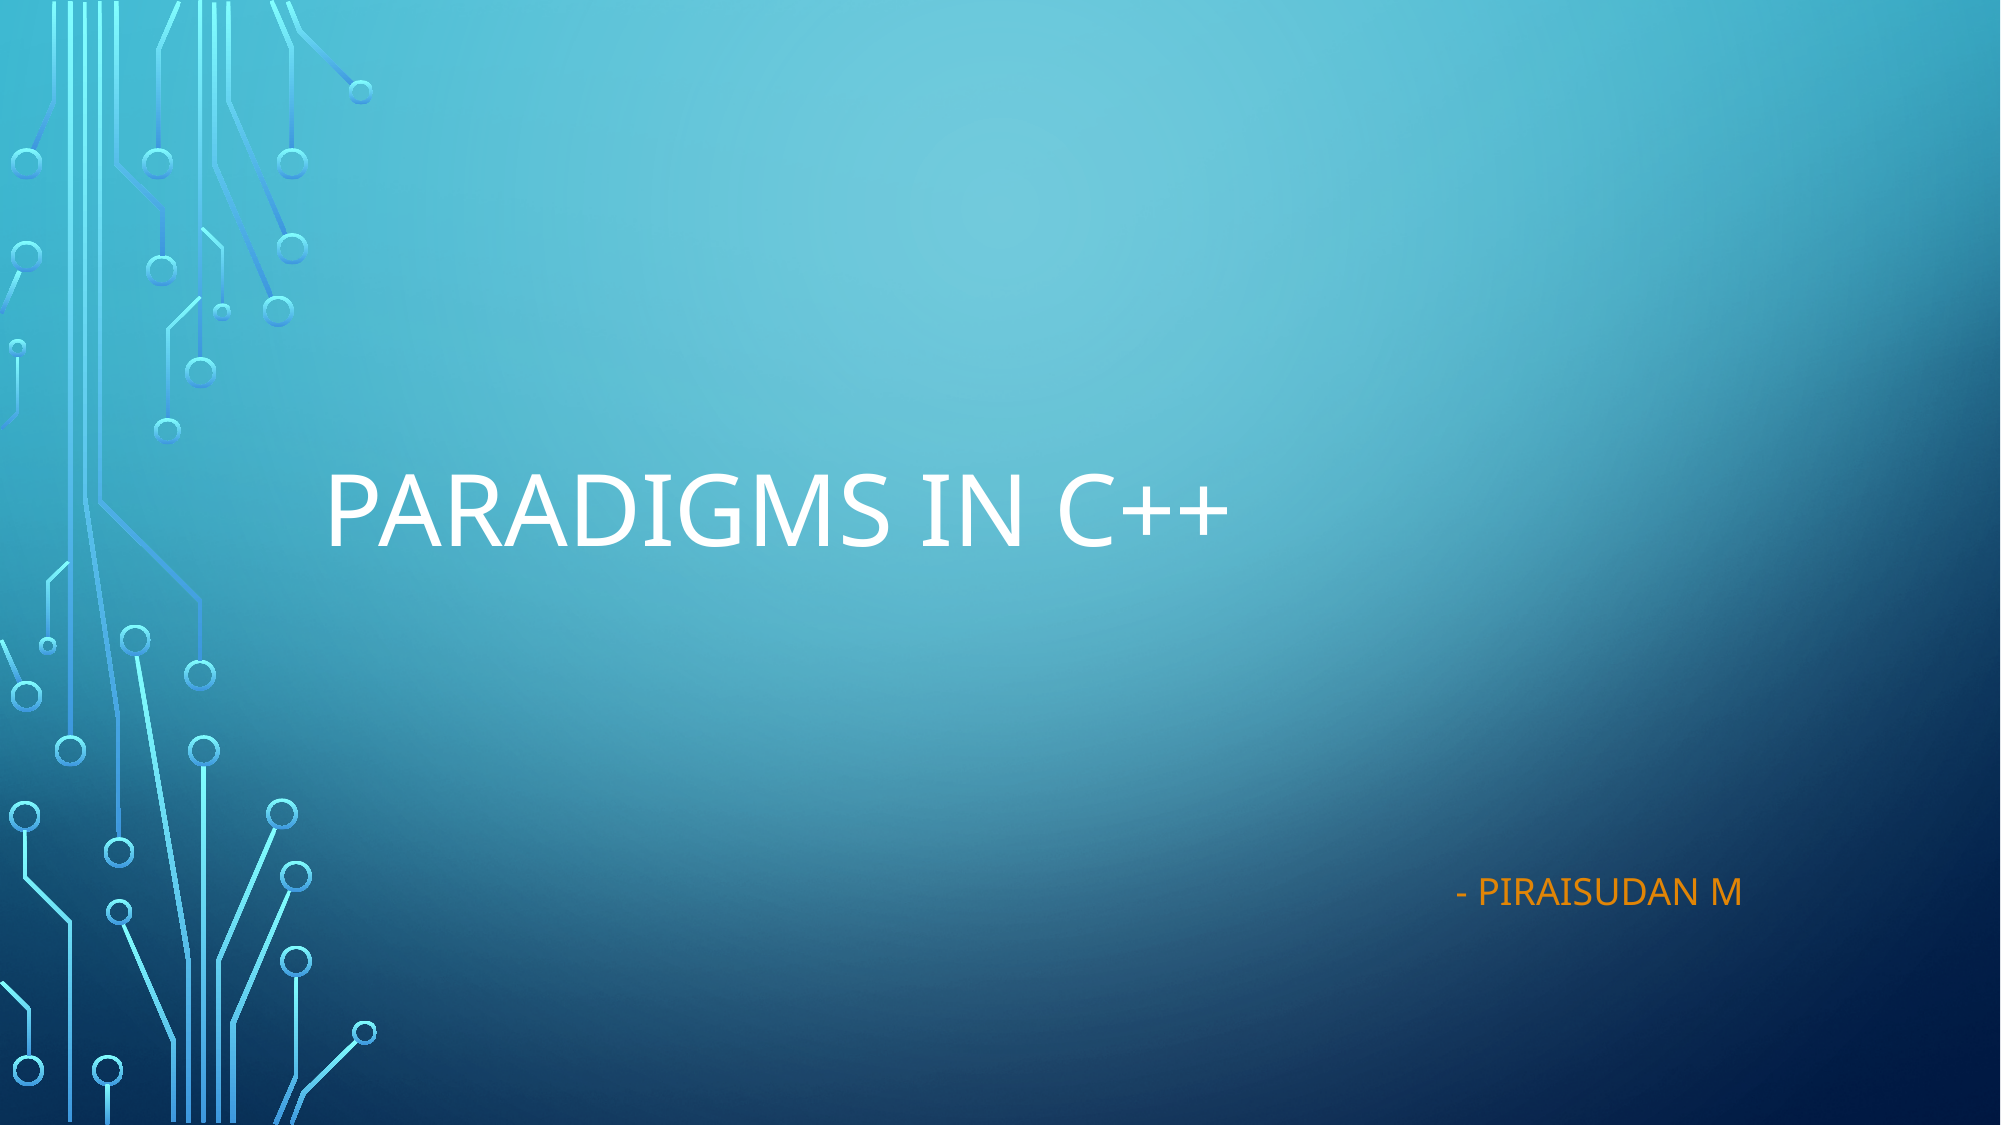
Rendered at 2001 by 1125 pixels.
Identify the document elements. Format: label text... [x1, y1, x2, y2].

title PARADIGMS IN C++ [307, 184, 1750, 576]
text_box - PIRAISUDAN M [1440, 861, 1842, 921]
